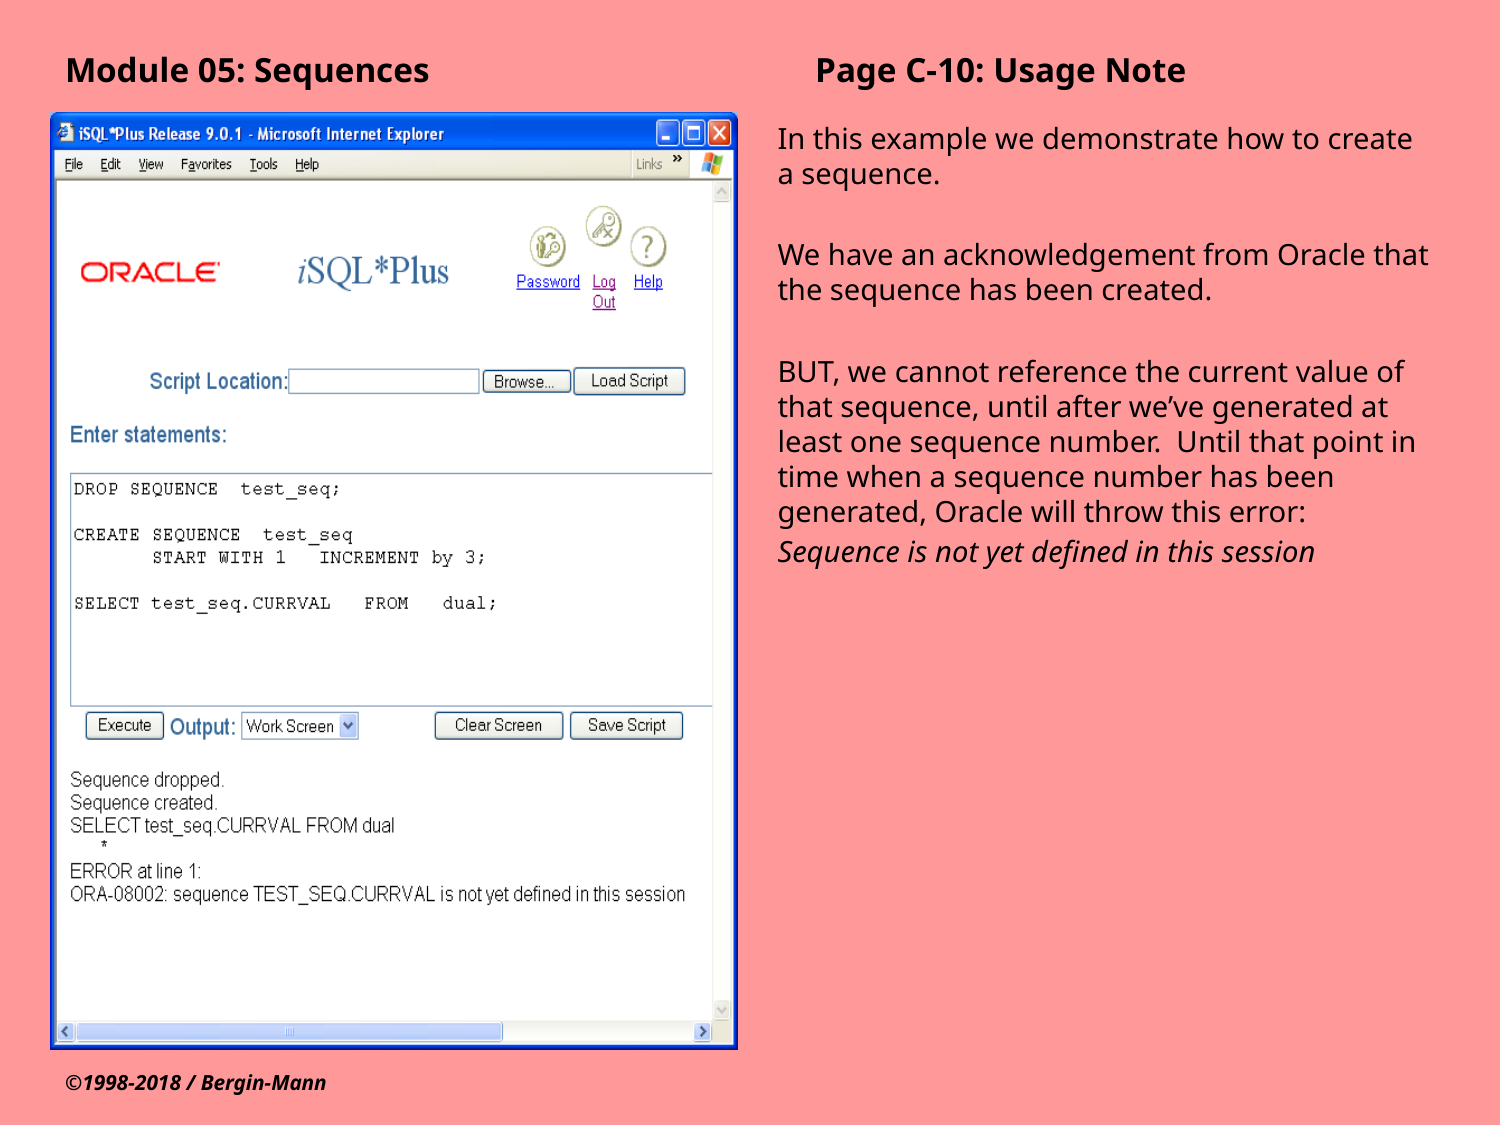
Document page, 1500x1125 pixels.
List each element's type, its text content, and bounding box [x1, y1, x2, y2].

slide_number ©1998-2018 / Bergin-Mann [50, 1062, 425, 1100]
title Module 05: Sequences Page C-10: Usage Note [50, 37, 1450, 100]
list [49, 112, 738, 1051]
list In this example we demonstrate how to create a sequence. We have an acknowledgement from Oracle that the sequence has been created. BUT, we cannot reference the current value of that sequence, until after we’ve generated at least one sequence number. Until that point in time when a sequence number has been generated, Oracle will throw this error: Sequence is not yet defined in this session [762, 112, 1450, 1050]
